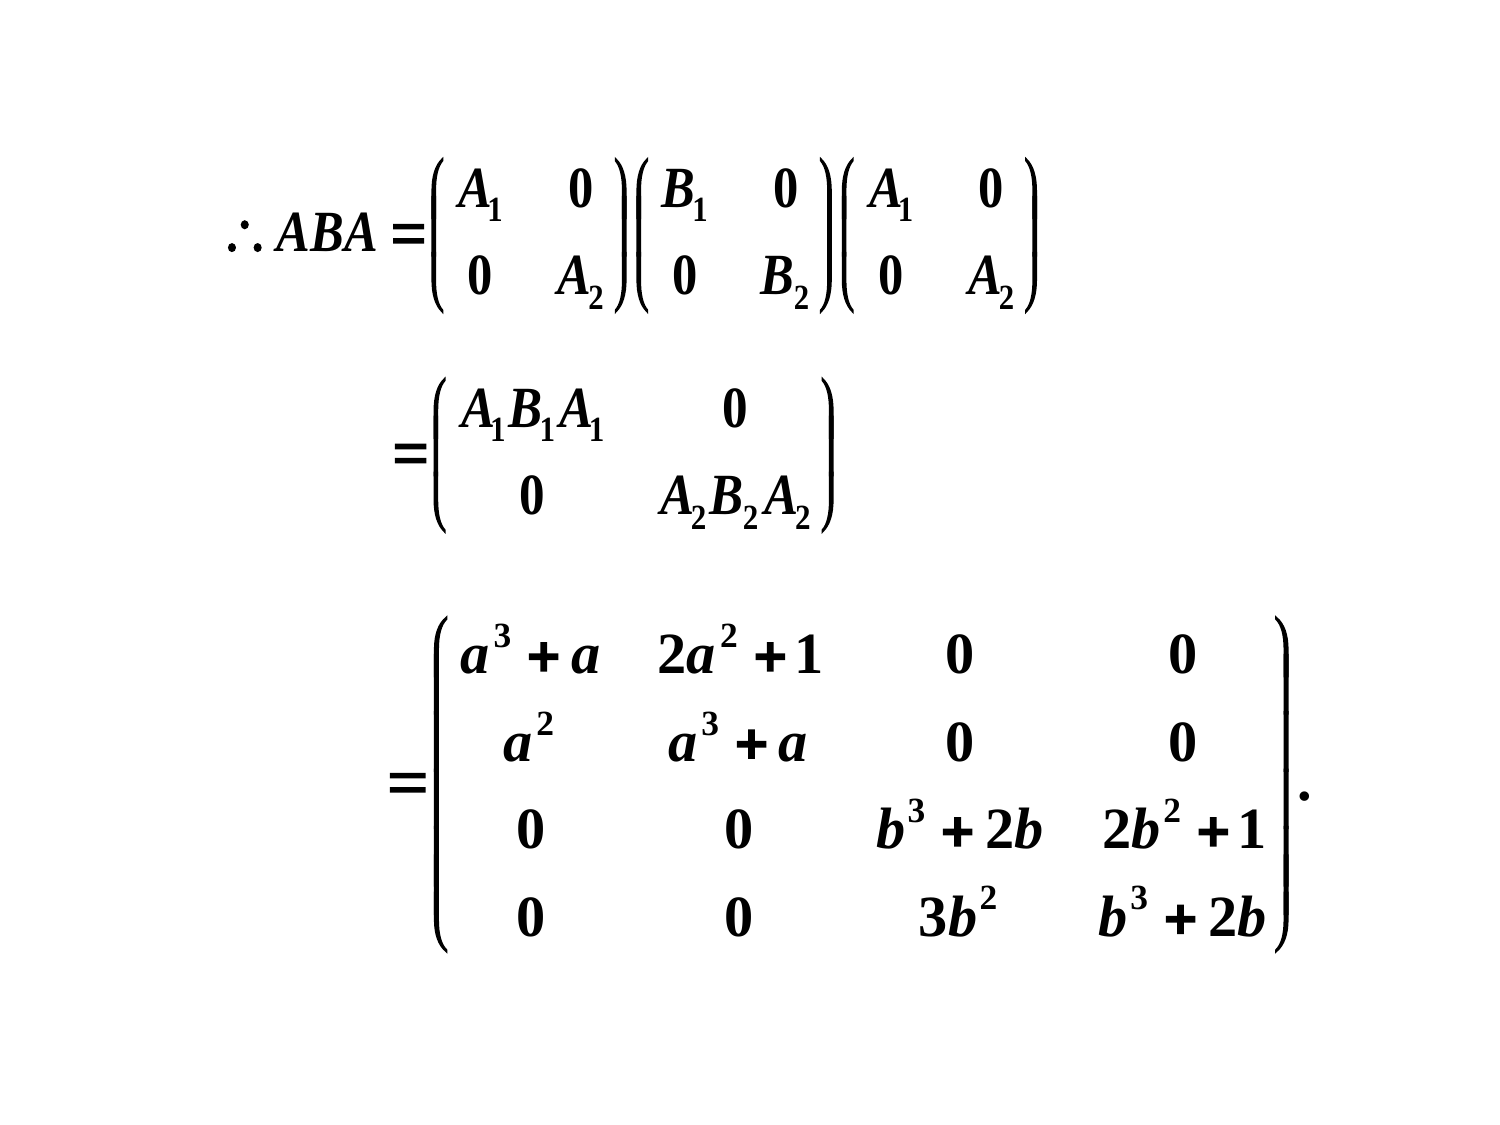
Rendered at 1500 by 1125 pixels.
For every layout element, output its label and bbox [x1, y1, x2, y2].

text_box [227, 155, 1047, 316]
text_box [387, 374, 844, 536]
text_box [381, 612, 1313, 957]
